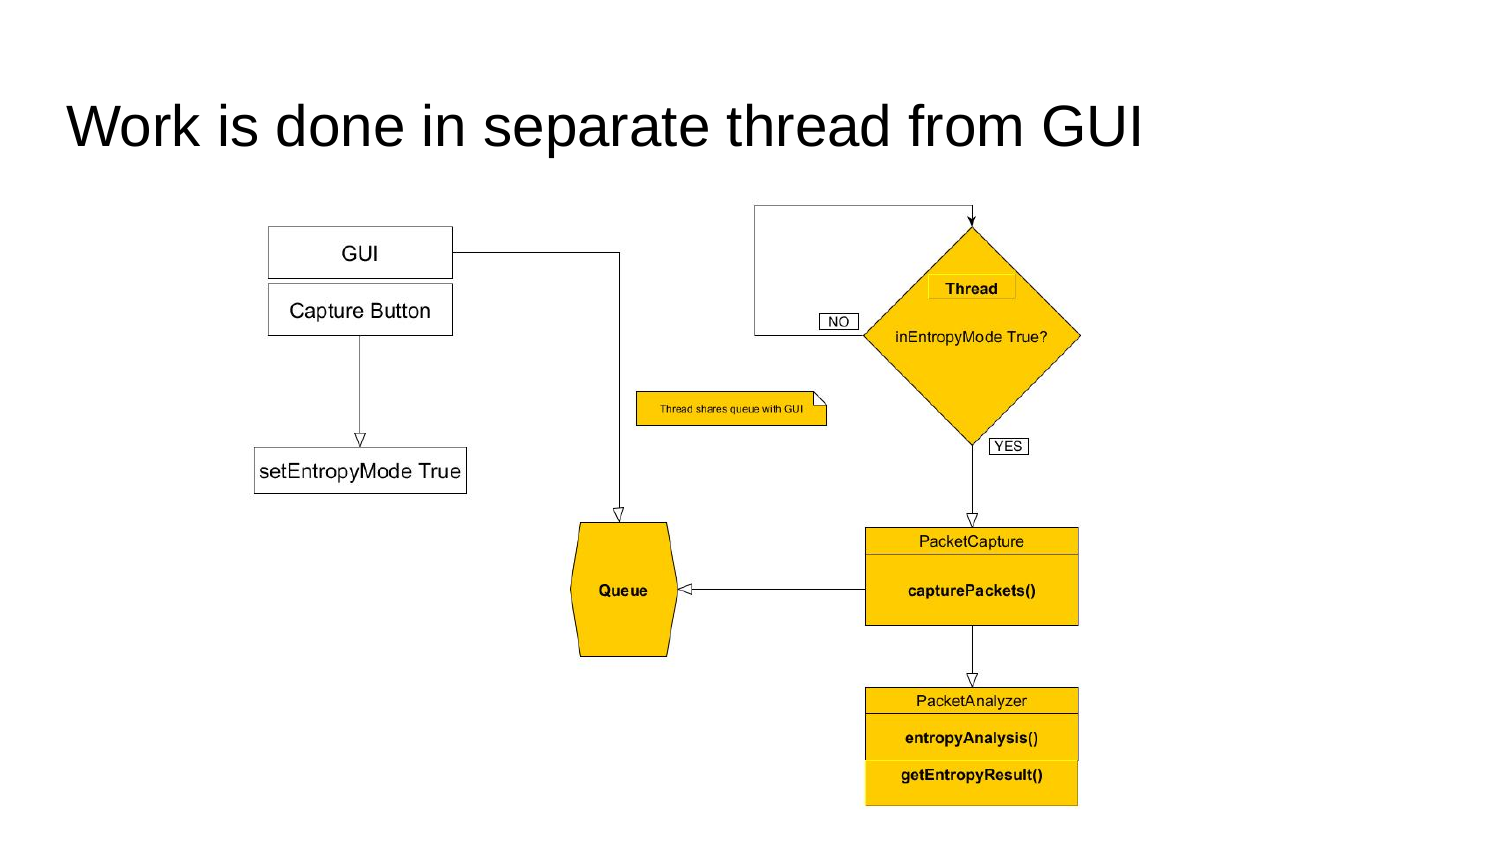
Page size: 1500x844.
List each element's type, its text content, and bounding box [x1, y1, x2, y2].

picture [239, 191, 1093, 819]
title Work is done in separate thread from GUI [51, 72, 1449, 167]
